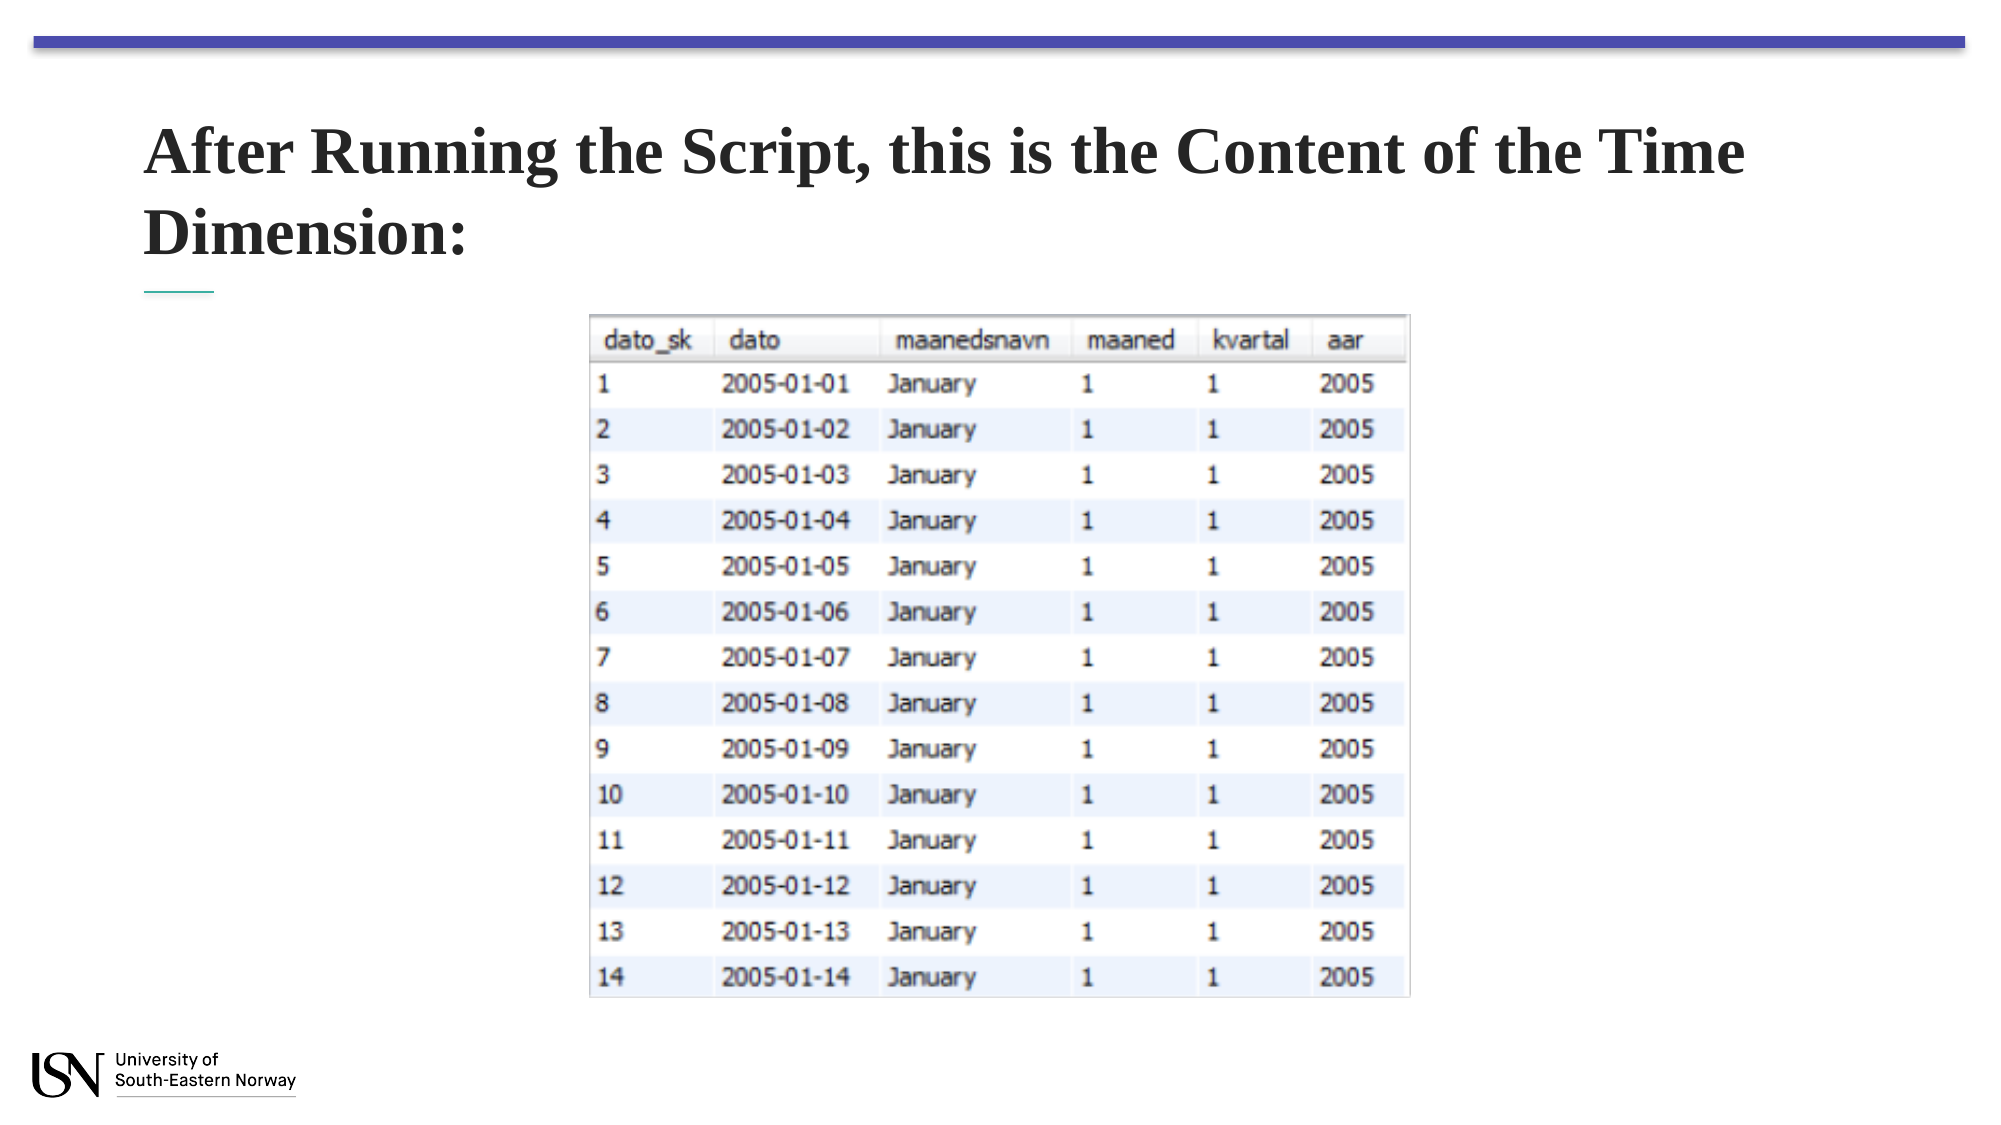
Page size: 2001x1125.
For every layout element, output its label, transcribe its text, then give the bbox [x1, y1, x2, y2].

picture [5, 1025, 318, 1125]
title After Running the Script, this is the Content of the Time Dimension: [143, 93, 1885, 282]
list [589, 314, 1413, 1001]
